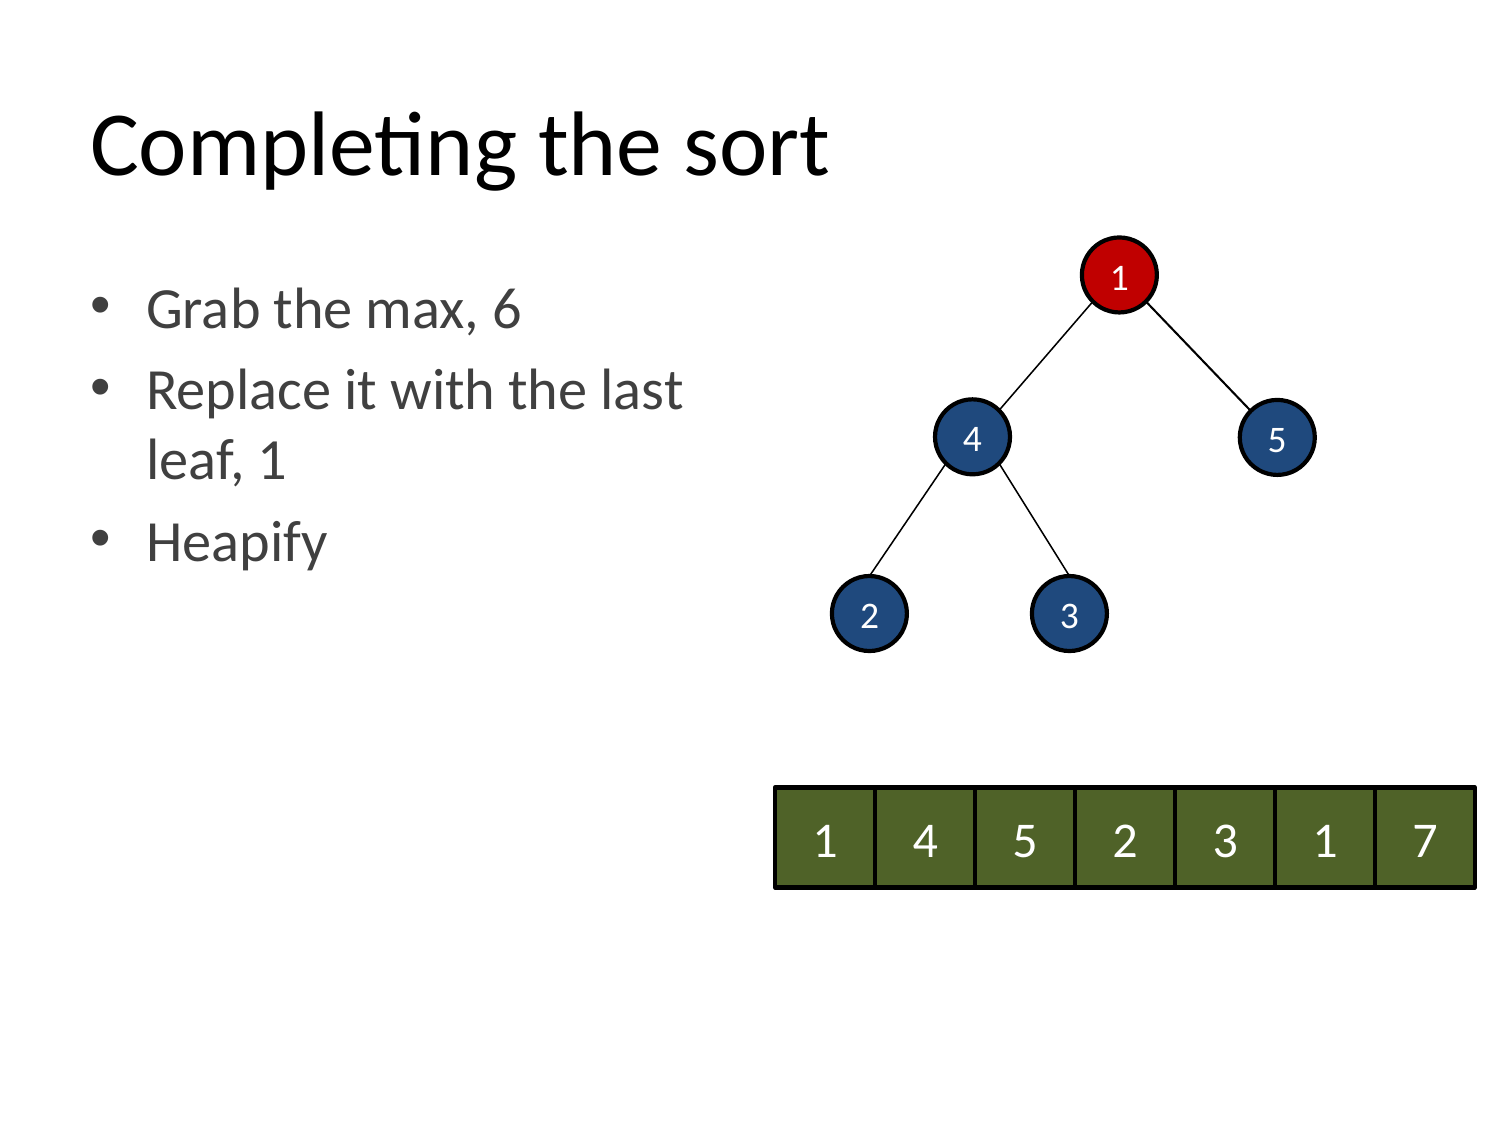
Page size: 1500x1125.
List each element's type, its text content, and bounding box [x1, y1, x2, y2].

text_box 3 [1029, 574, 1110, 654]
text_box 3 [1173, 785, 1273, 890]
title Completing the sort [75, 45, 1425, 233]
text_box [998, 301, 1094, 411]
text_box 1 [1079, 235, 1159, 315]
text_box 1 [1273, 785, 1373, 890]
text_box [998, 463, 1070, 577]
list Grab the max, 6 Replace it with the last leaf, 1 Heapify [75, 262, 738, 1113]
text_box 2 [1073, 785, 1173, 890]
text_box 4 [873, 785, 973, 890]
text_box 2 [829, 574, 910, 654]
text_box 7 [1373, 785, 1477, 890]
text_box 5 [973, 785, 1073, 890]
text_box 1 [773, 785, 873, 890]
text_box 5 [1237, 397, 1317, 478]
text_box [1145, 301, 1251, 412]
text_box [869, 463, 947, 577]
text_box 4 [932, 397, 1013, 477]
